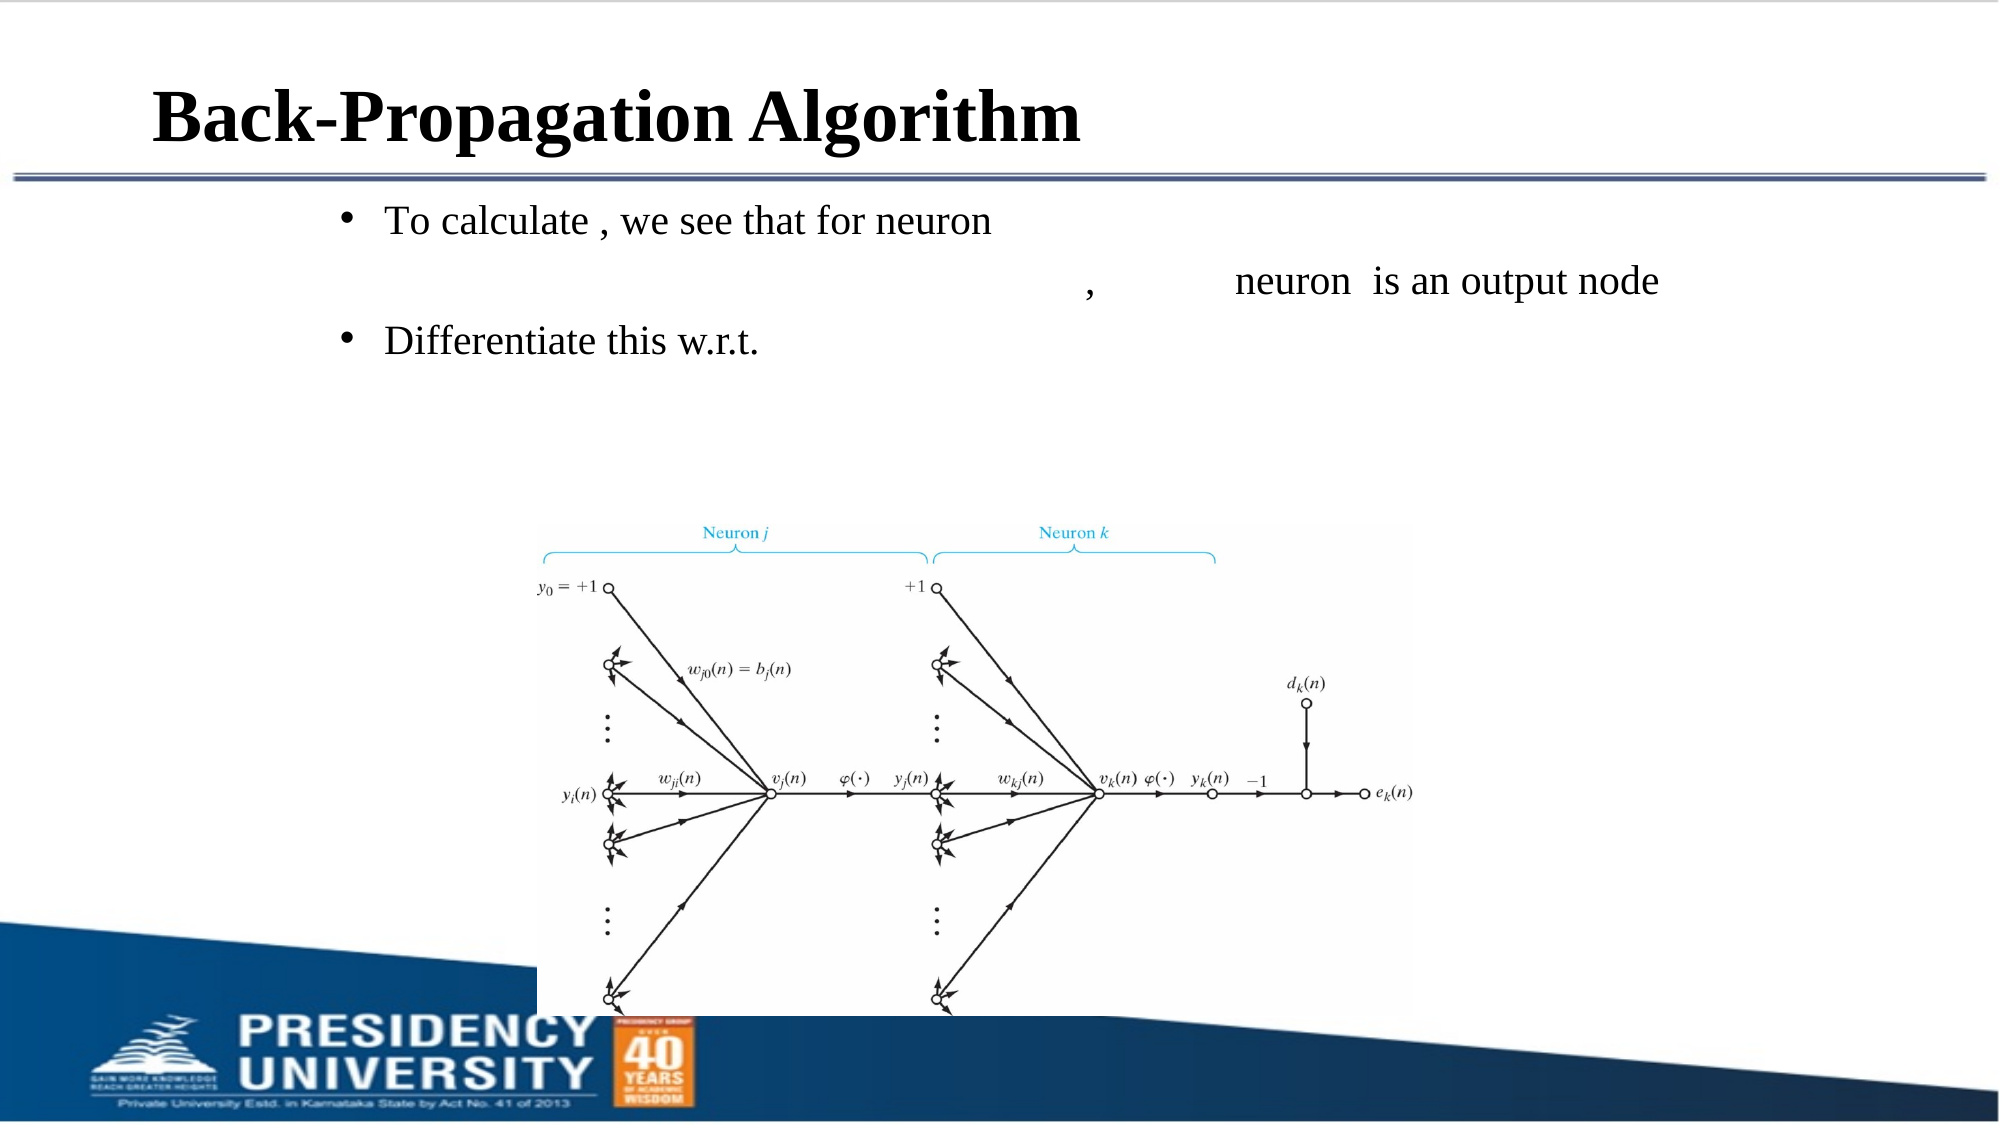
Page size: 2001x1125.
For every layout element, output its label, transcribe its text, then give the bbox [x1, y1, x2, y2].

title Back-Propagation Algorithm [137, 59, 1863, 175]
picture [0, 0, 2001, 1125]
